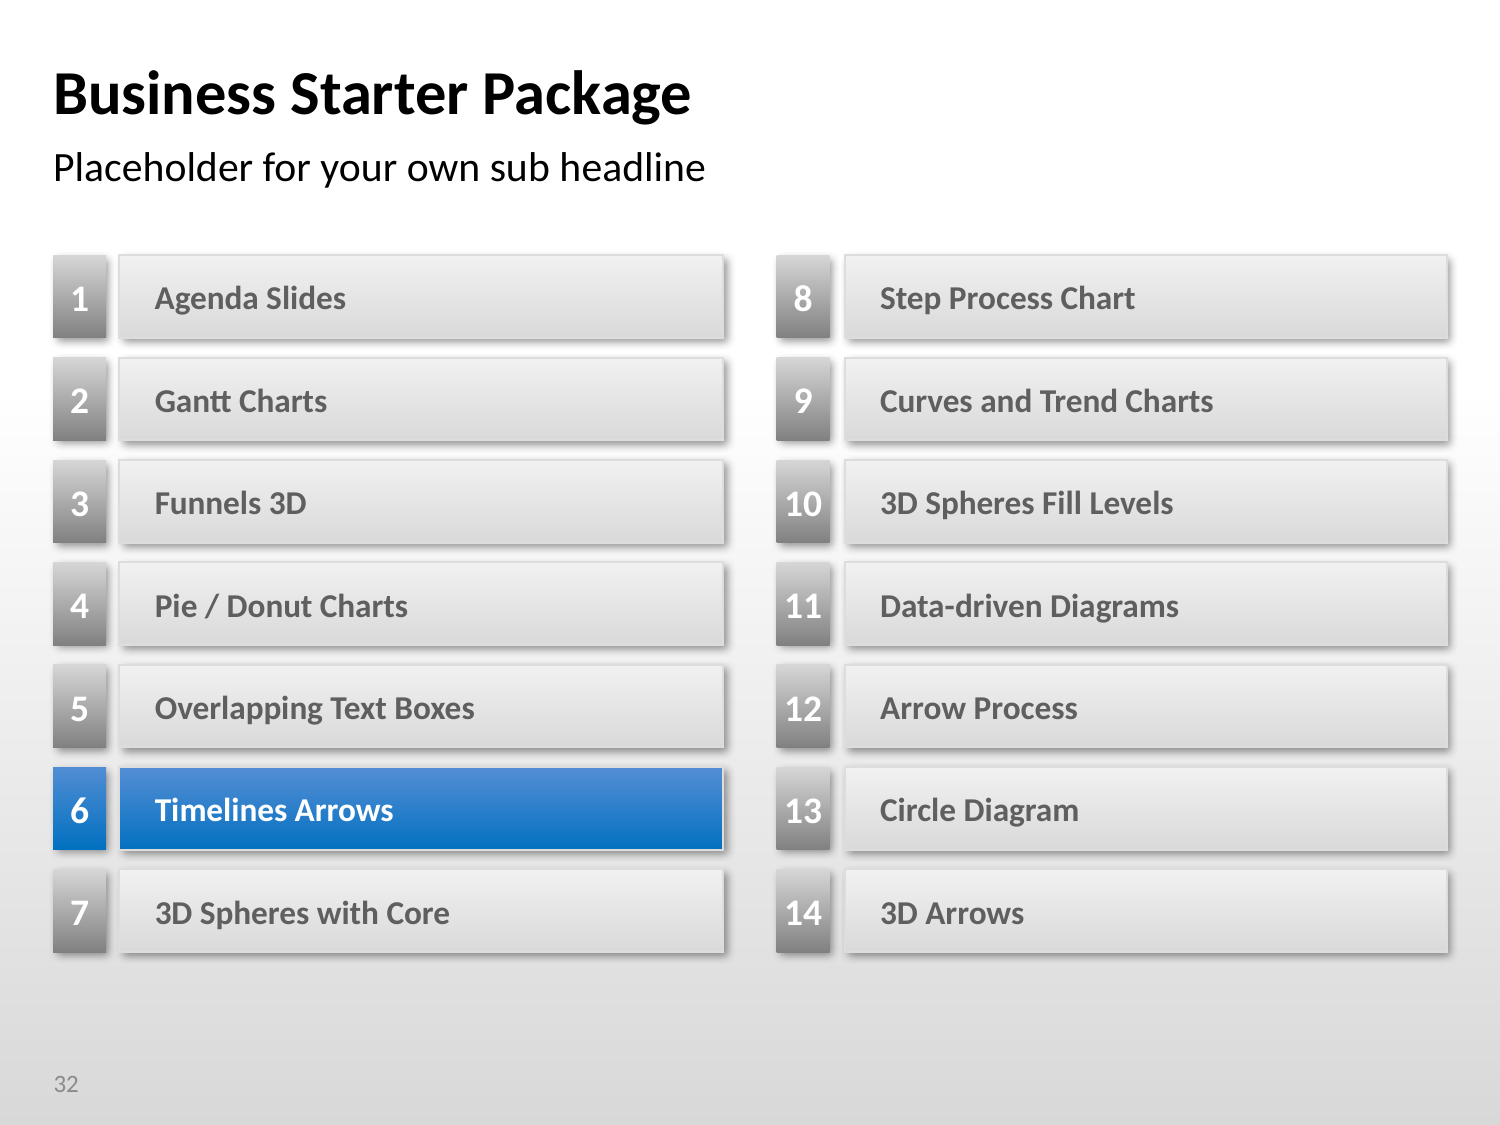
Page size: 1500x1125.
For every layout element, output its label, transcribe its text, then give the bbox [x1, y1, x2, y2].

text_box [52, 664, 724, 748]
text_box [52, 562, 724, 646]
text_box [776, 766, 1448, 850]
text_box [776, 357, 1448, 441]
title Business Starter Package [53, 39, 1447, 140]
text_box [776, 459, 1448, 543]
list Placeholder for your own sub headline [53, 140, 1447, 196]
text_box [52, 255, 724, 339]
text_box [776, 255, 1448, 339]
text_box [776, 562, 1448, 646]
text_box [776, 869, 1448, 953]
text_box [776, 664, 1448, 748]
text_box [52, 459, 724, 543]
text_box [52, 869, 724, 953]
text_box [52, 357, 724, 441]
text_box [52, 766, 724, 850]
